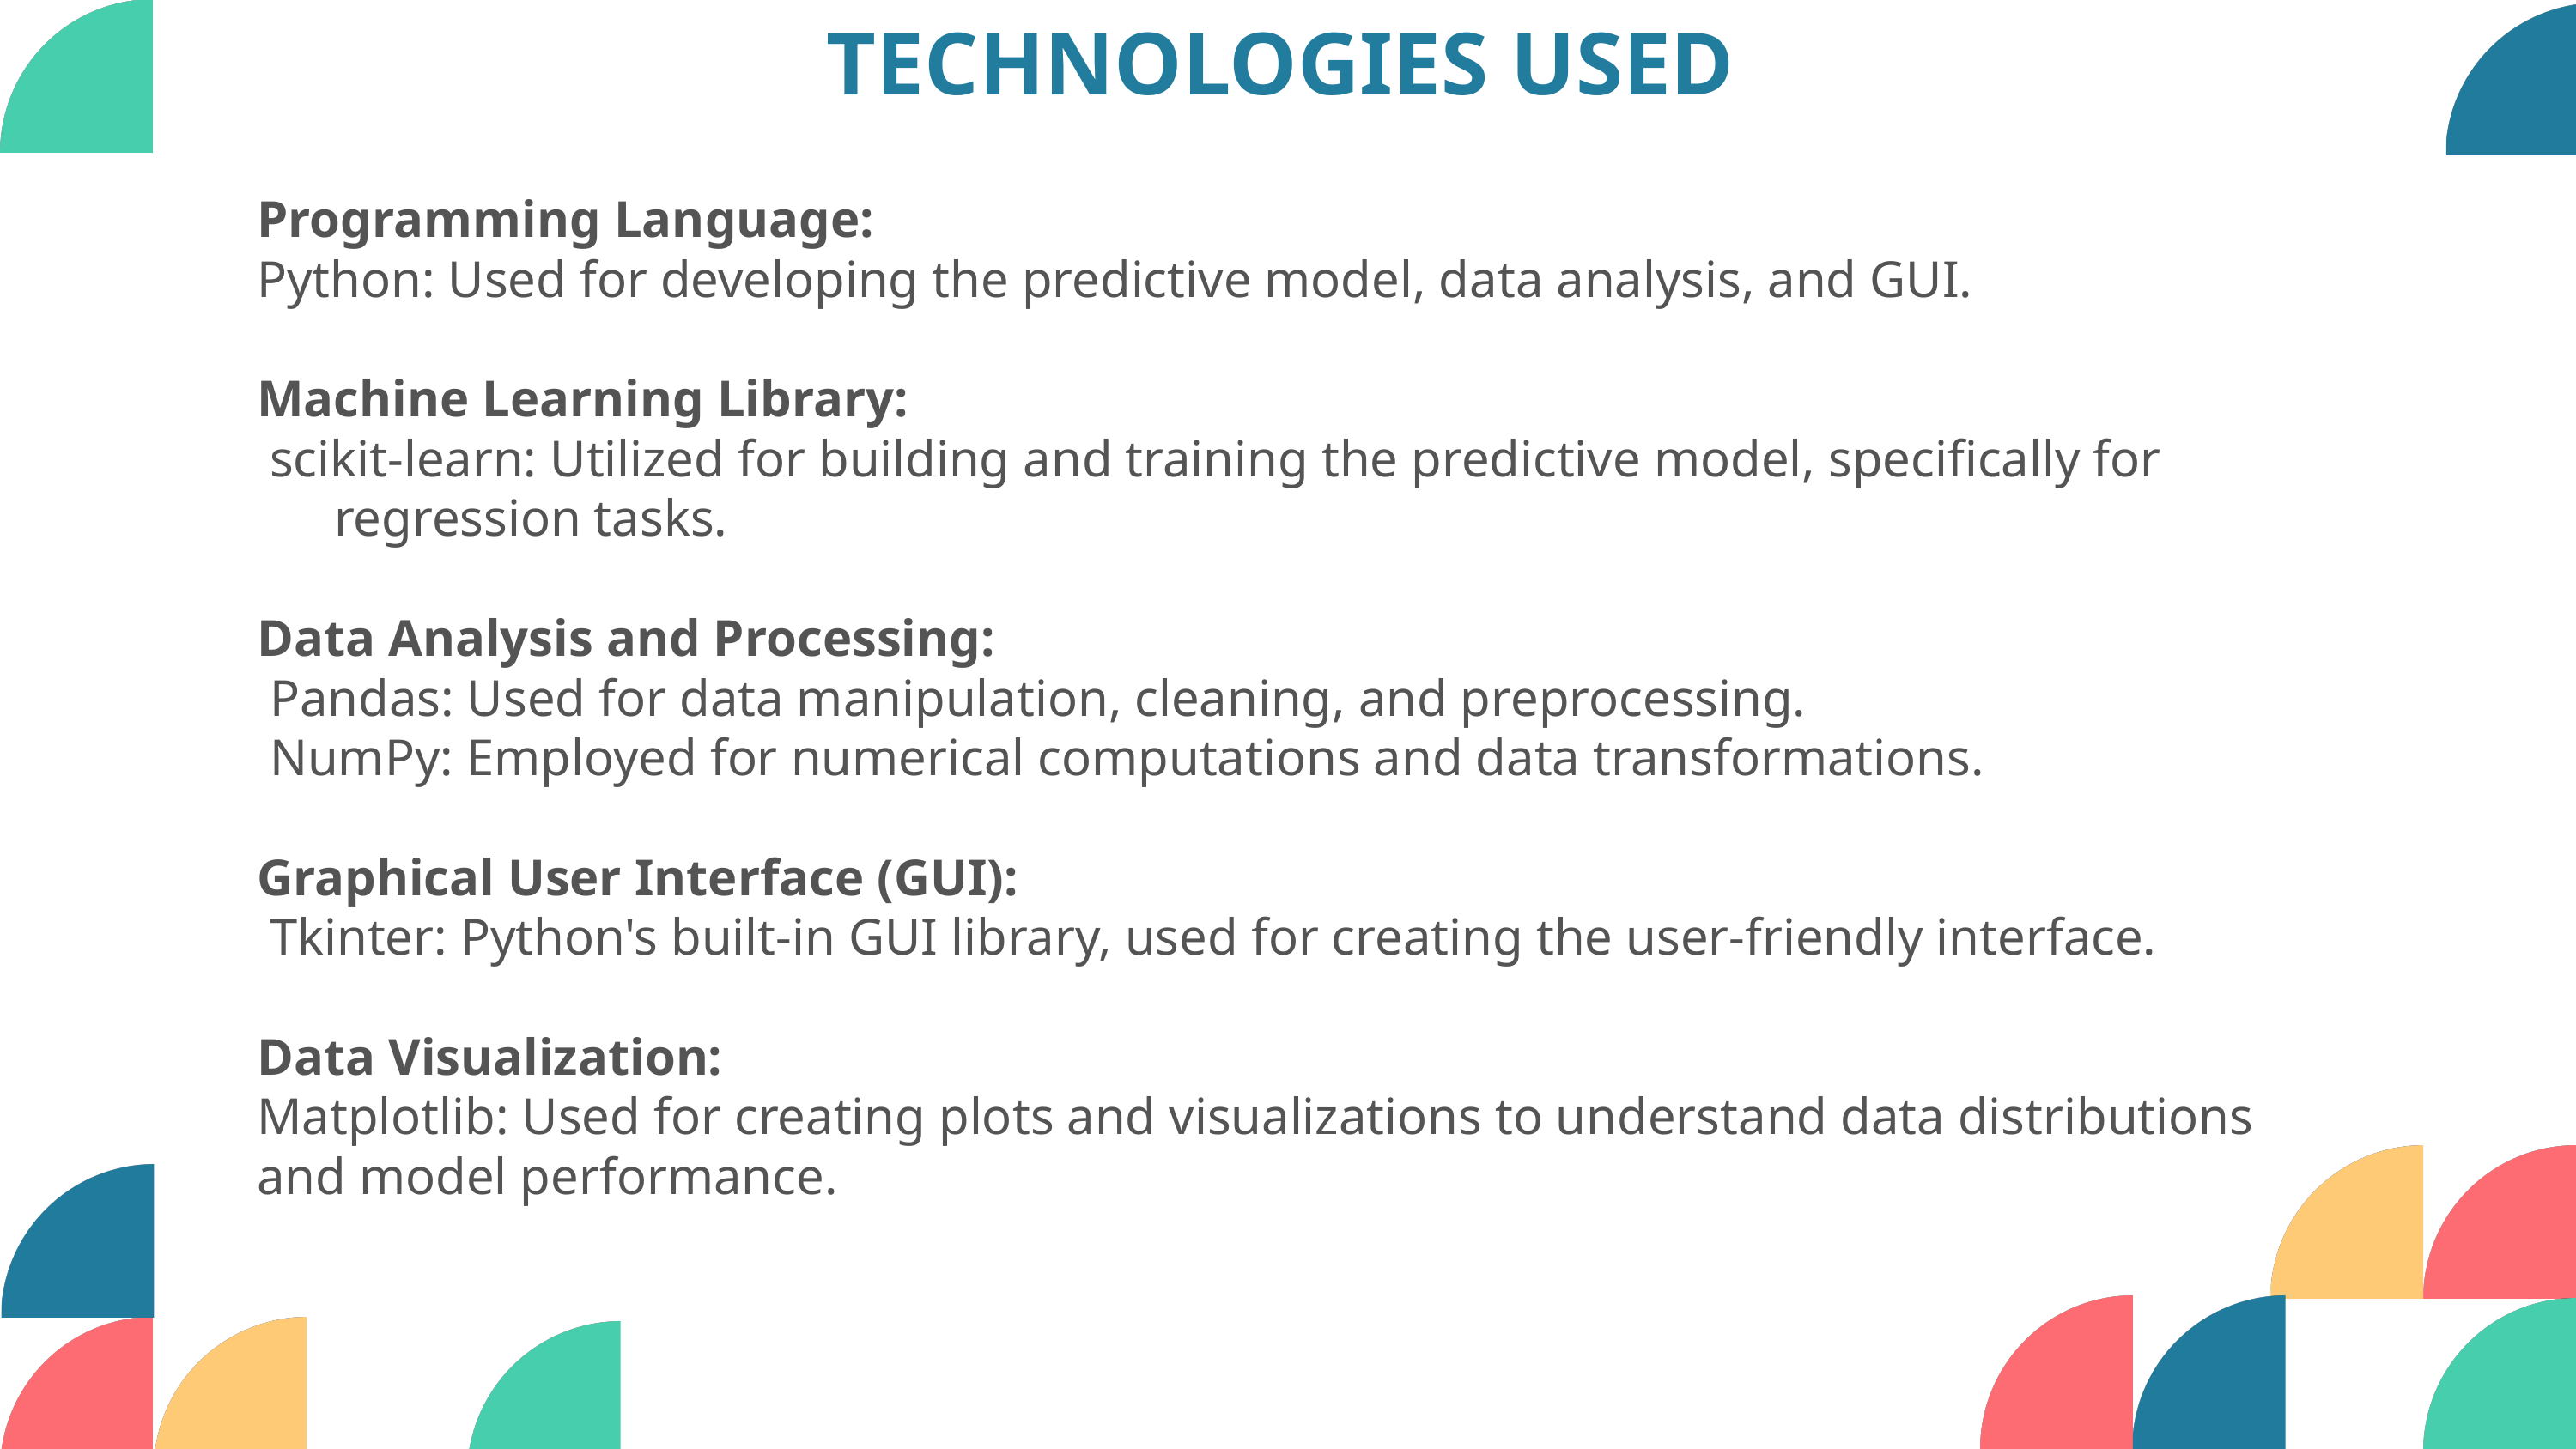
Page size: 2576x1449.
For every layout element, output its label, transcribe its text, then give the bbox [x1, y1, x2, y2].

text_box Programming Language: Python: Used for developing the predictive model, data analysis, and GUI. Machine Learning Library: scikit-learn: Utilized for building and training the predictive model, specifically for regression tasks. Data Analysis and Processing: Pandas: Used for data manipulation, cleaning, and preprocessing. NumPy: Employed for numerical computations and data transformations. Graphical User Interface (GUI): Tkinter: Python's built-in GUI library, used for creating the user-friendly interface. Data Visualization: Matplotlib: Used for creating plots and visualizations to understand data distributions and model performance. [257, 187, 2348, 1264]
text_box TECHNOLOGIES USED [374, 26, 2187, 112]
text_box [2445, 3, 2576, 155]
text_box [2132, 1295, 2286, 1449]
text_box [154, 1317, 307, 1449]
text_box [0, 1317, 153, 1449]
text_box [467, 1321, 621, 1449]
text_box [2423, 1298, 2576, 1449]
text_box [1, 1164, 155, 1318]
text_box [2270, 1145, 2424, 1299]
text_box [0, 0, 153, 153]
text_box [2424, 1145, 2576, 1298]
text_box [1980, 1295, 2132, 1449]
